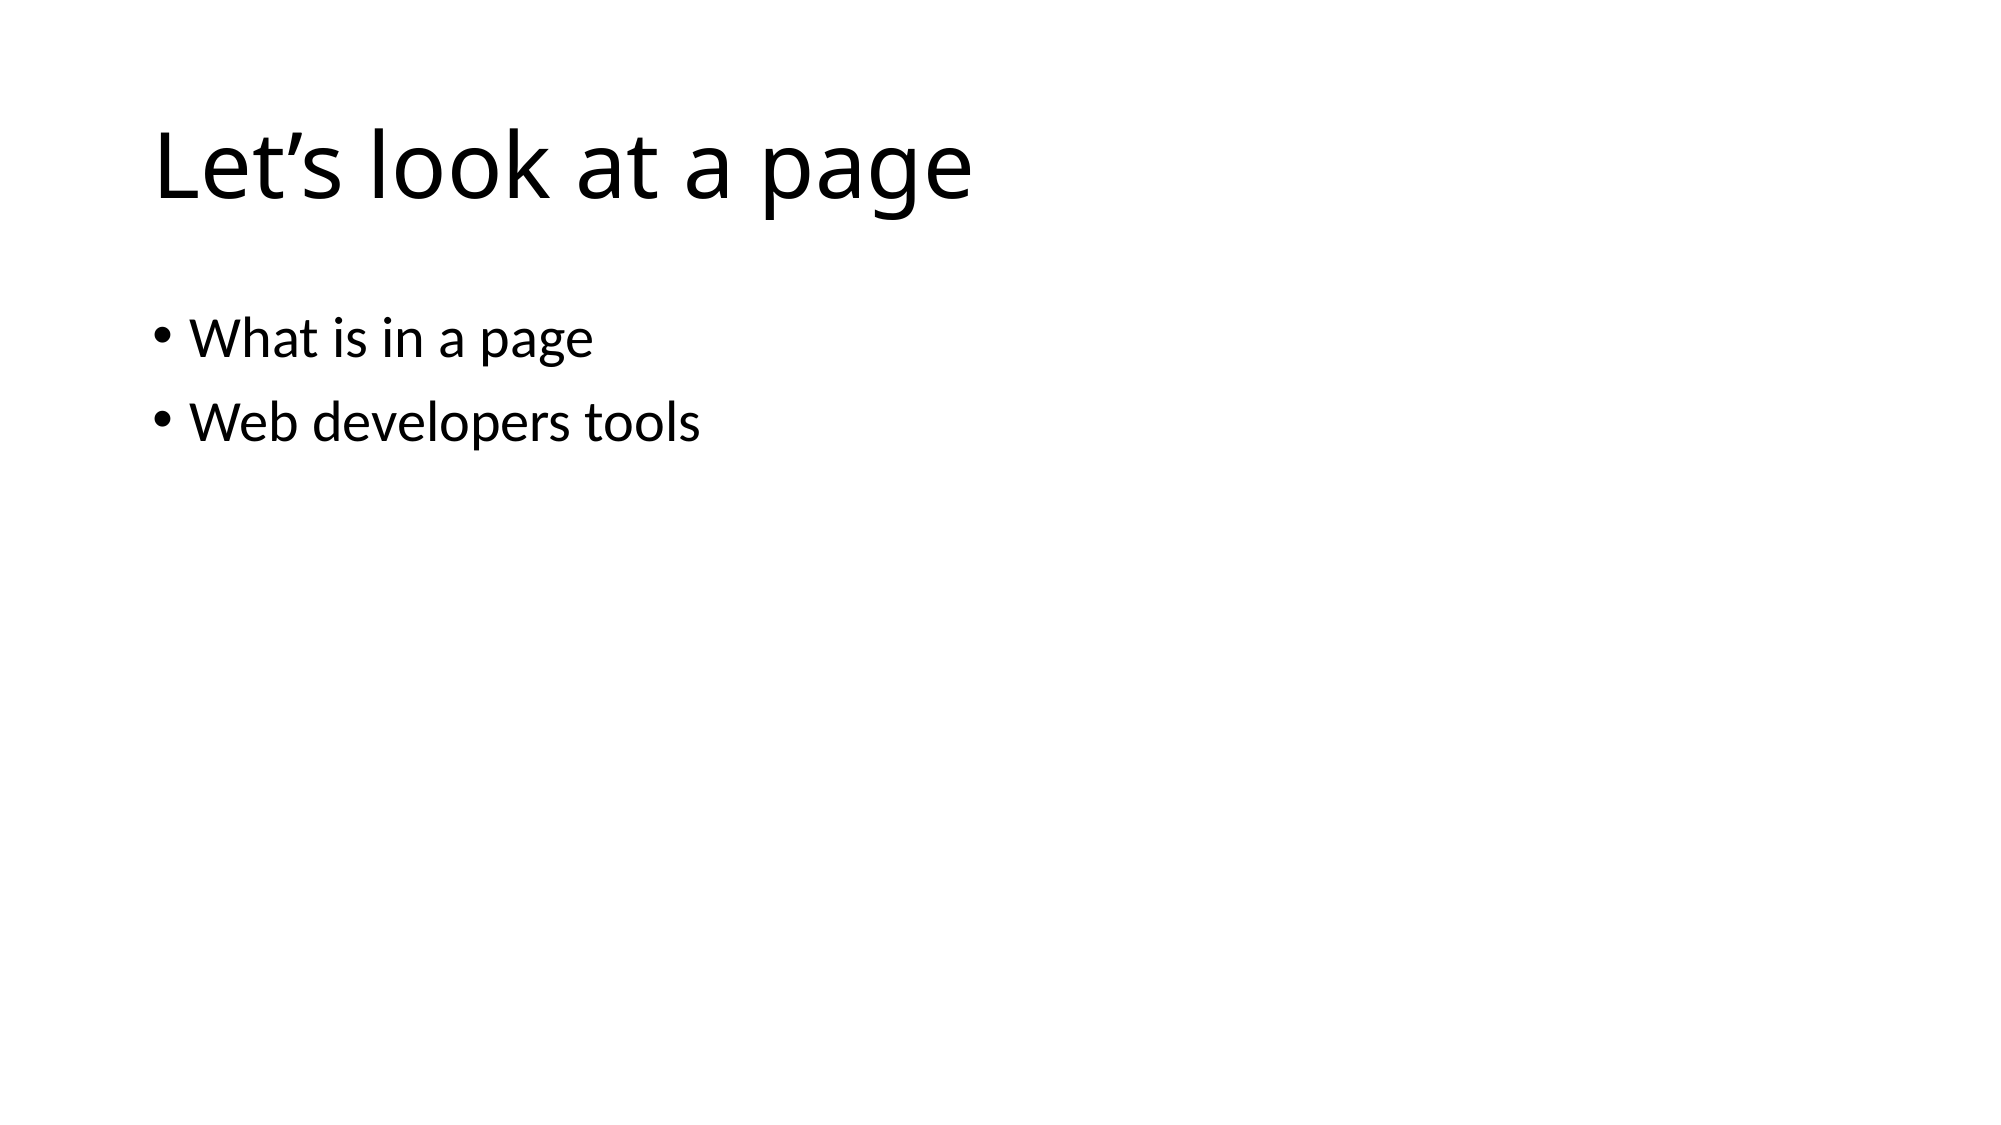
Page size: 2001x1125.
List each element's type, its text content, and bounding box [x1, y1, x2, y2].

list What is in a page Web developers tools [137, 299, 1863, 1014]
title Let’s look at a page [137, 59, 1863, 278]
